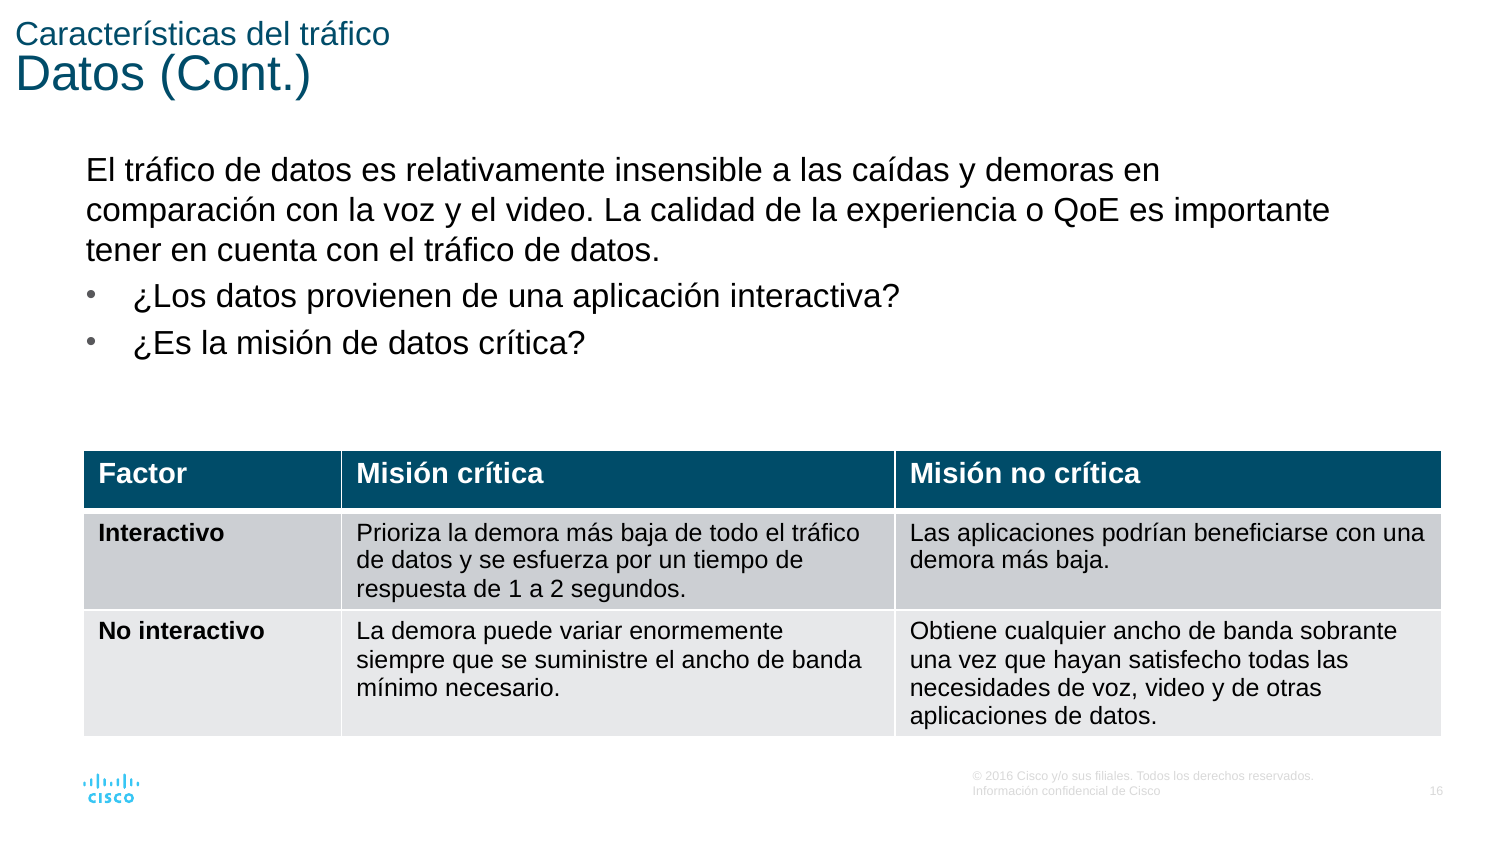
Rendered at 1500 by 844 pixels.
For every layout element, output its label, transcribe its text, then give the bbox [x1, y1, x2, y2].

table_header Factor [84, 451, 341, 508]
list El tráfico de datos es relativamente insensible a las caídas y demoras en comparación con la voz y el video. La calidad de la experiencia o QoE es importante tener en cuenta con el tráfico de datos. ¿Los datos provienen de una aplicación interactiva? ¿Es la misión de datos crítica? [70, 140, 1369, 353]
table_cell Prioriza la demora más baja de todo el tráfico de datos y se esfuerza por un tiempo de respuesta de 1 a 2 segundos. [342, 514, 894, 609]
table_cell La demora puede variar enormemente siempre que se suministre el ancho de banda mínimo necesario. [342, 611, 894, 736]
table_cell No interactivo [84, 611, 341, 736]
title Características del tráfico Datos (Cont.) [0, 0, 1369, 121]
table_cell Las aplicaciones podrían beneficiarse con una demora más baja. [896, 514, 1441, 609]
table_cell Interactivo [84, 514, 341, 609]
table_cell Obtiene cualquier ancho de banda sobrante una vez que hayan satisfecho todas las necesidades de voz, video y de otras aplicaciones de datos. [896, 611, 1441, 736]
table_header Misión no crítica [896, 451, 1441, 508]
table_header Misión crítica [342, 451, 894, 508]
